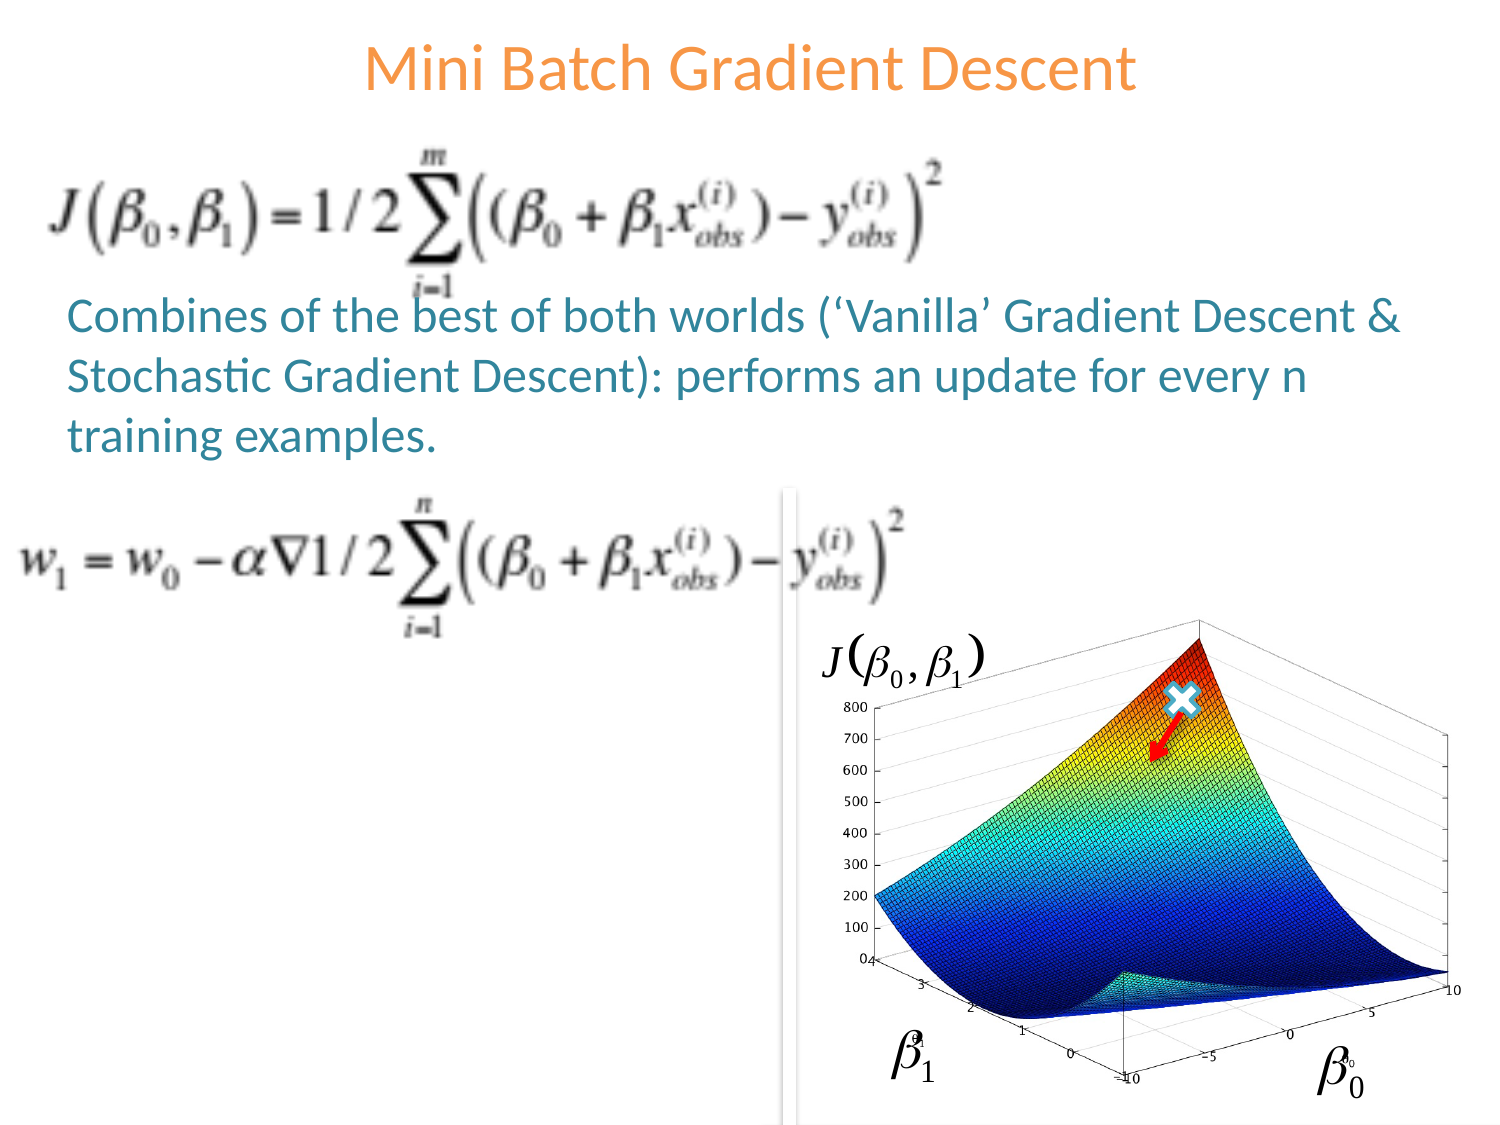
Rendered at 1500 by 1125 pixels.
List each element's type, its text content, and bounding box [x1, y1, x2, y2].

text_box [1307, 1028, 1376, 1113]
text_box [881, 1012, 945, 1092]
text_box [12, 474, 915, 643]
text_box Combines of the best of both worlds (‘Vanilla’ Gradient Descent & Stochastic Gradient Descent): performs an update for every n training examples. [50, 274, 1438, 470]
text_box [812, 631, 987, 701]
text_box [1149, 712, 1182, 763]
text_box Mini Batch Gradient Descent [346, 16, 1153, 112]
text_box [42, 124, 958, 304]
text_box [761, 487, 1500, 1125]
